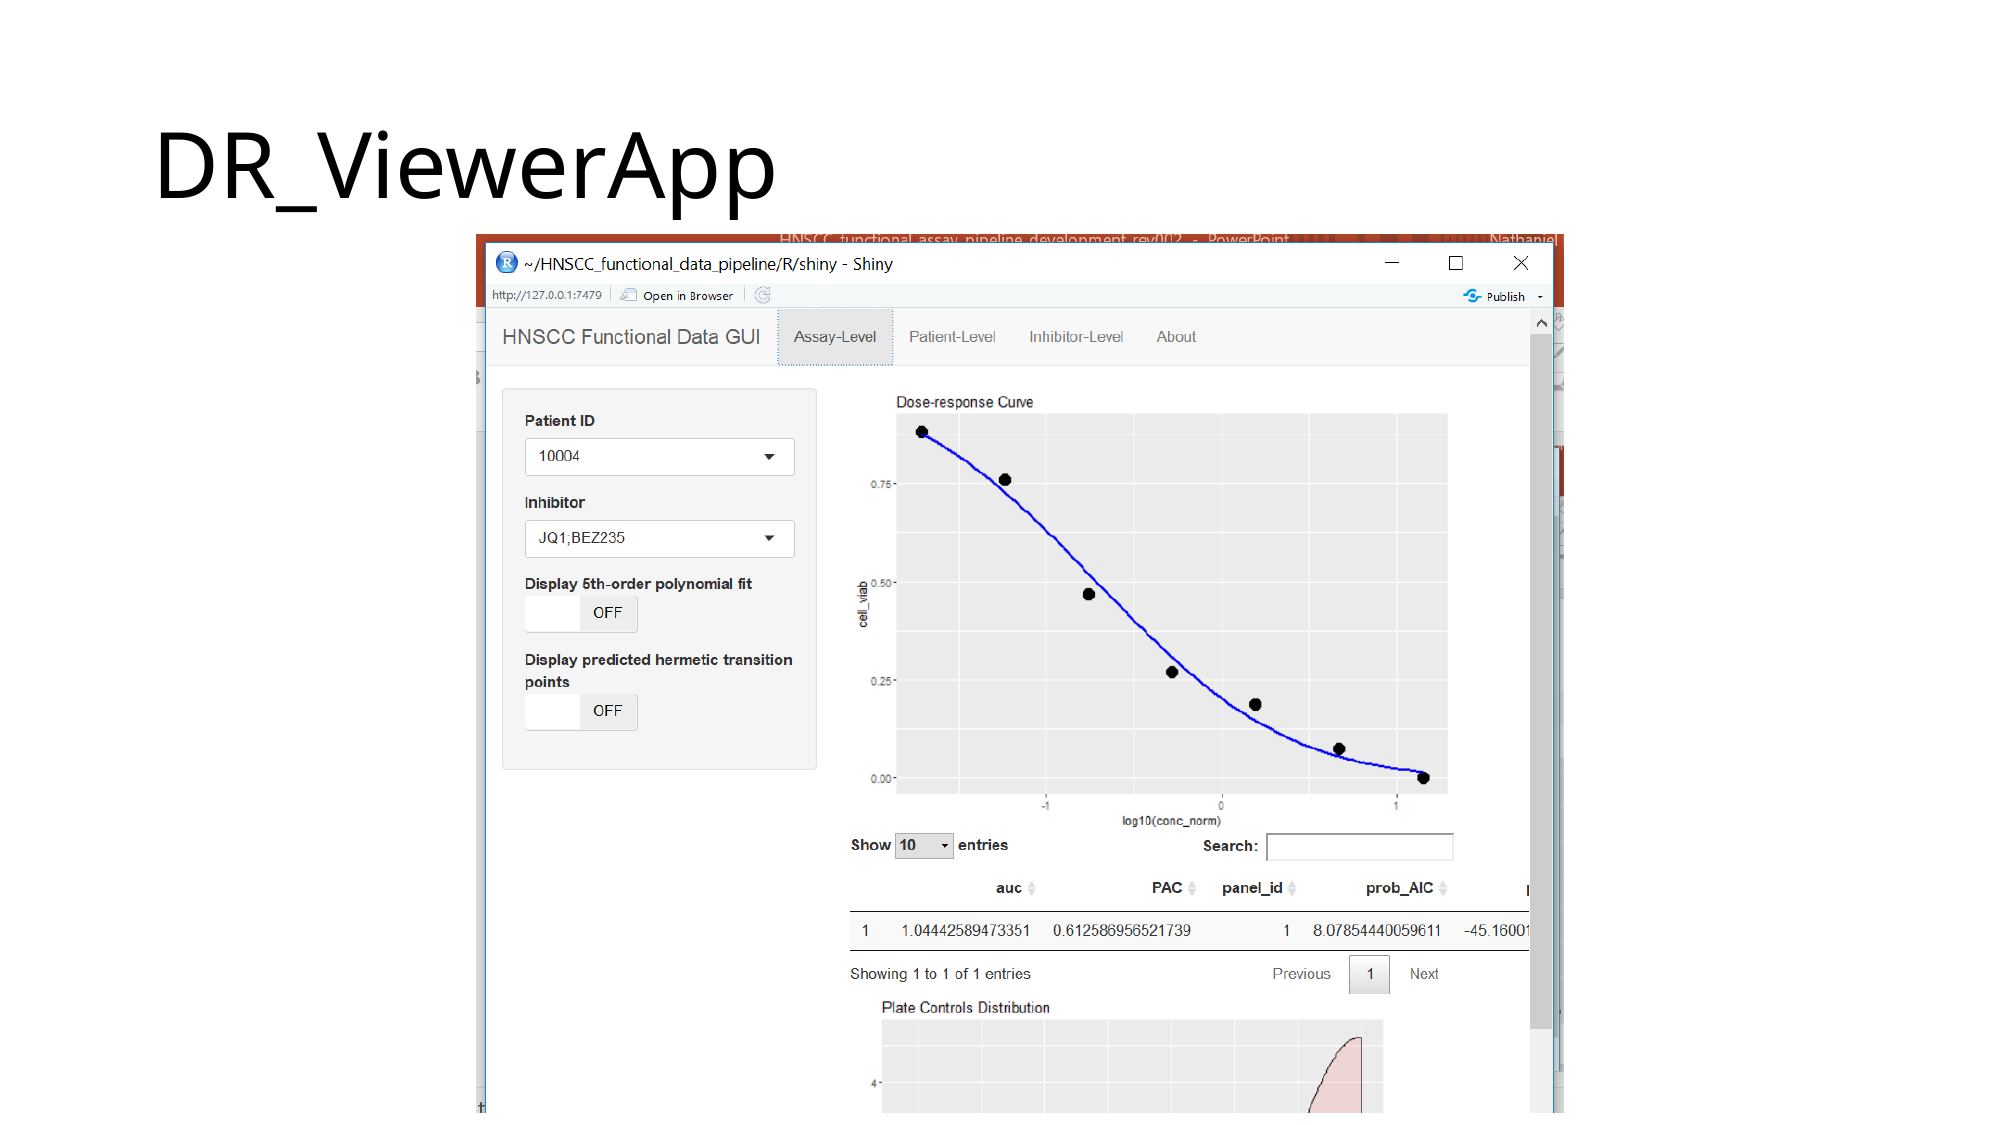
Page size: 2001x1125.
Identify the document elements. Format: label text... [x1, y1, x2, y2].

picture [476, 234, 1564, 1113]
title DR_ViewerApp [137, 59, 1863, 278]
